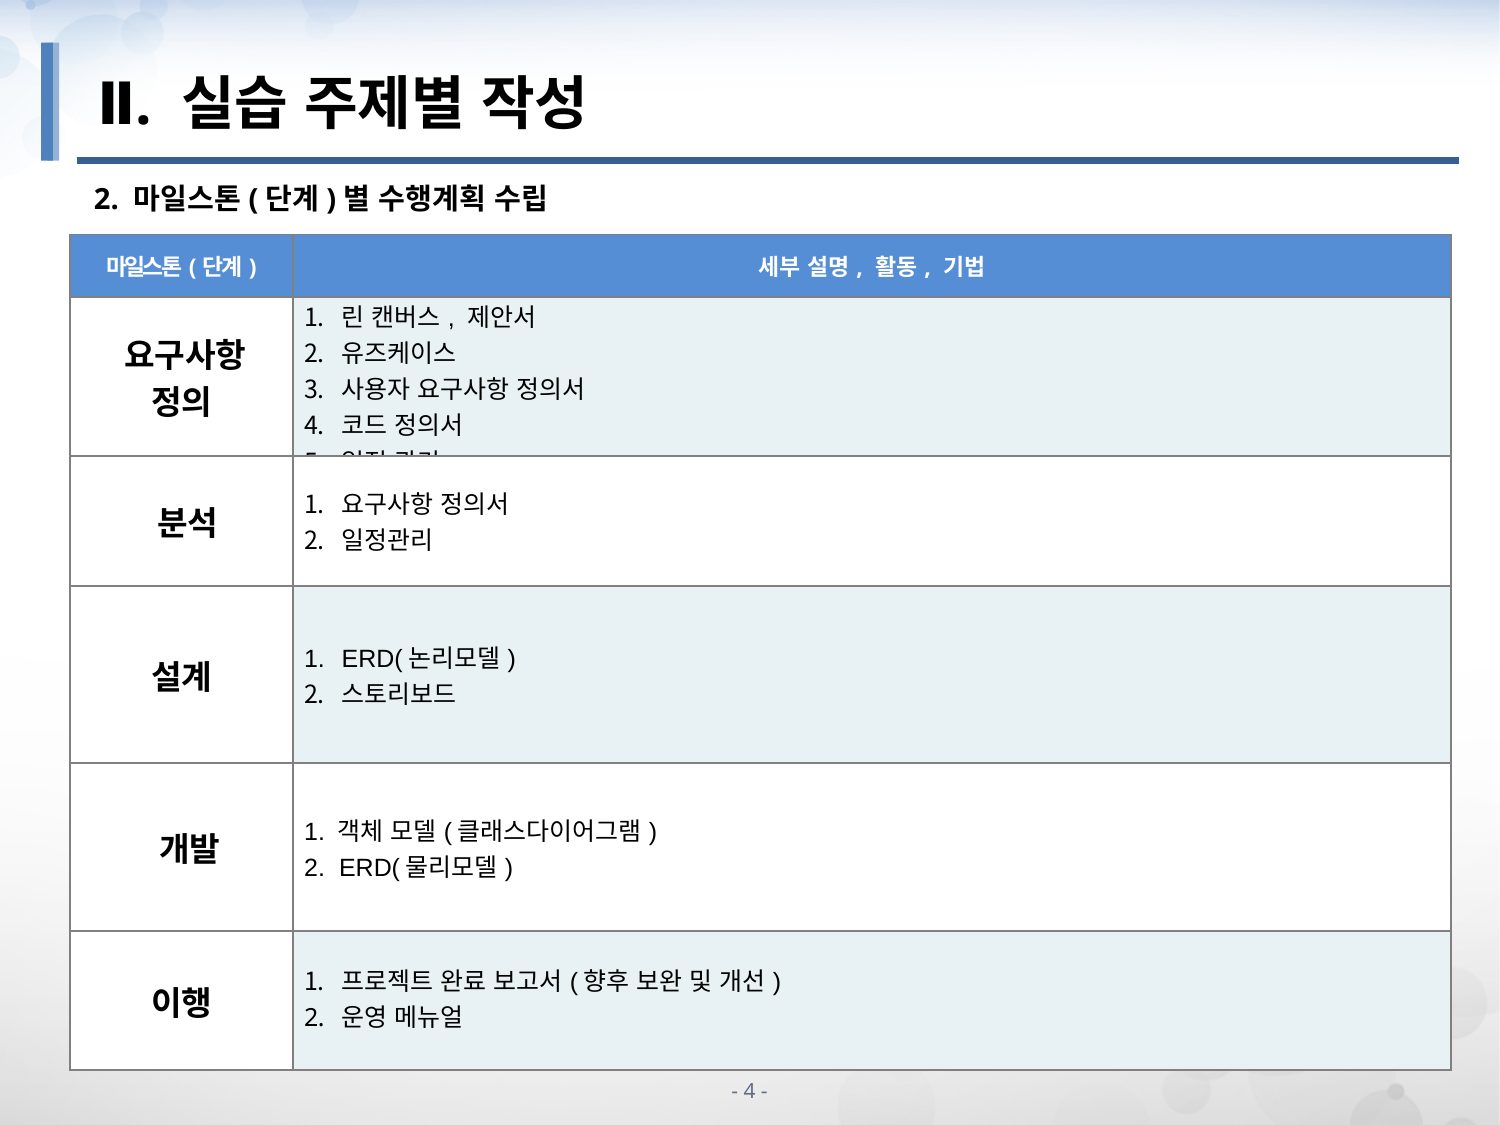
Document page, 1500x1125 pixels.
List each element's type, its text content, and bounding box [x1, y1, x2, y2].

table_cell 설계 [71, 587, 292, 762]
table_cell 요구사항 정의서 일정관리 [294, 457, 1450, 585]
table_cell 프로젝트 완료 보고서(향후 보완 및 개선) 운영 메뉴얼 [294, 932, 1450, 1069]
table_header 마일스톤(단계) [71, 235, 292, 296]
text_box 2. 마일스톤(단계)별 수행계획 수립 [79, 172, 564, 223]
table_cell 이행 [71, 932, 292, 1069]
table_cell 요구사항 정의 [71, 298, 292, 455]
slide_number - 4 - [574, 1059, 925, 1120]
table_header 세부 설명, 활동, 기법 [294, 235, 1450, 296]
table_cell 분석 [71, 457, 292, 585]
picture [0, 0, 1500, 1125]
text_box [41, 42, 1459, 162]
table_cell 린 캔버스, 제안서 유즈케이스 사용자 요구사항 정의서 코드 정의서 일정 관리 [294, 298, 1450, 455]
table_cell ERD(논리모델) 스토리보드 [294, 587, 1450, 762]
table_cell 개발 [71, 764, 292, 930]
table_cell 1. 객체 모델(클래스다이어그램) 2. ERD(물리모델) [294, 764, 1450, 930]
